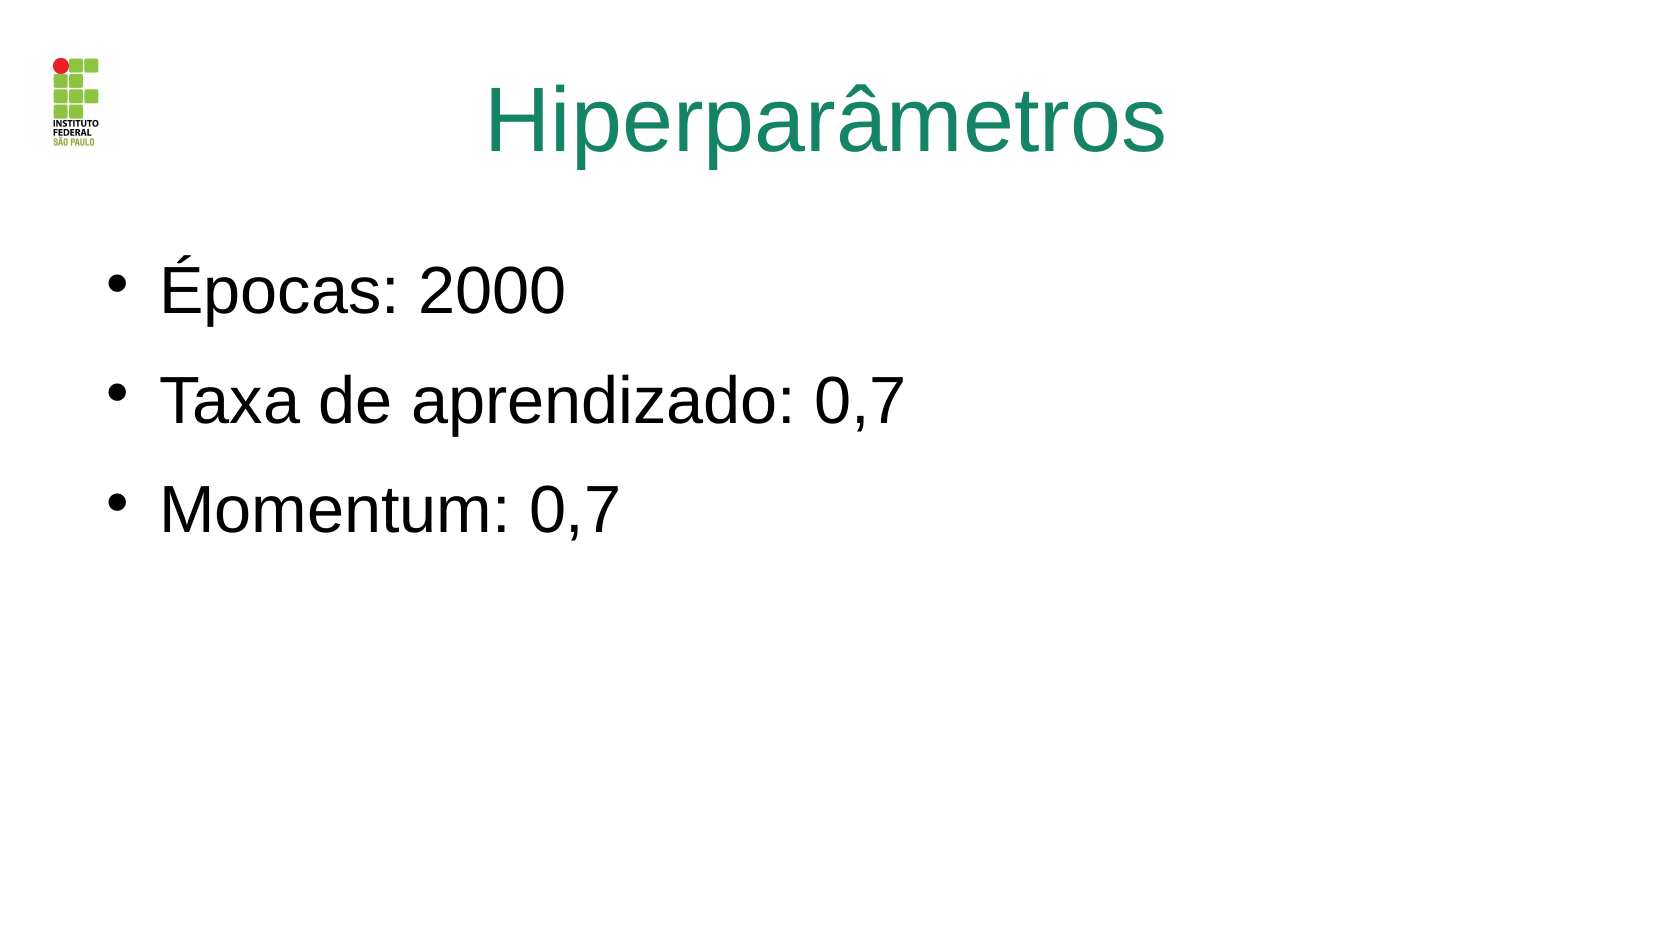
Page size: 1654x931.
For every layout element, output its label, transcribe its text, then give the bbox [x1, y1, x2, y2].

text_box Épocas: 2000 Taxa de aprendizado: 0,7 Momentum: 0,7 [88, 247, 1577, 787]
picture [29, 55, 122, 148]
title Hiperparâmetros [82, 37, 1571, 192]
